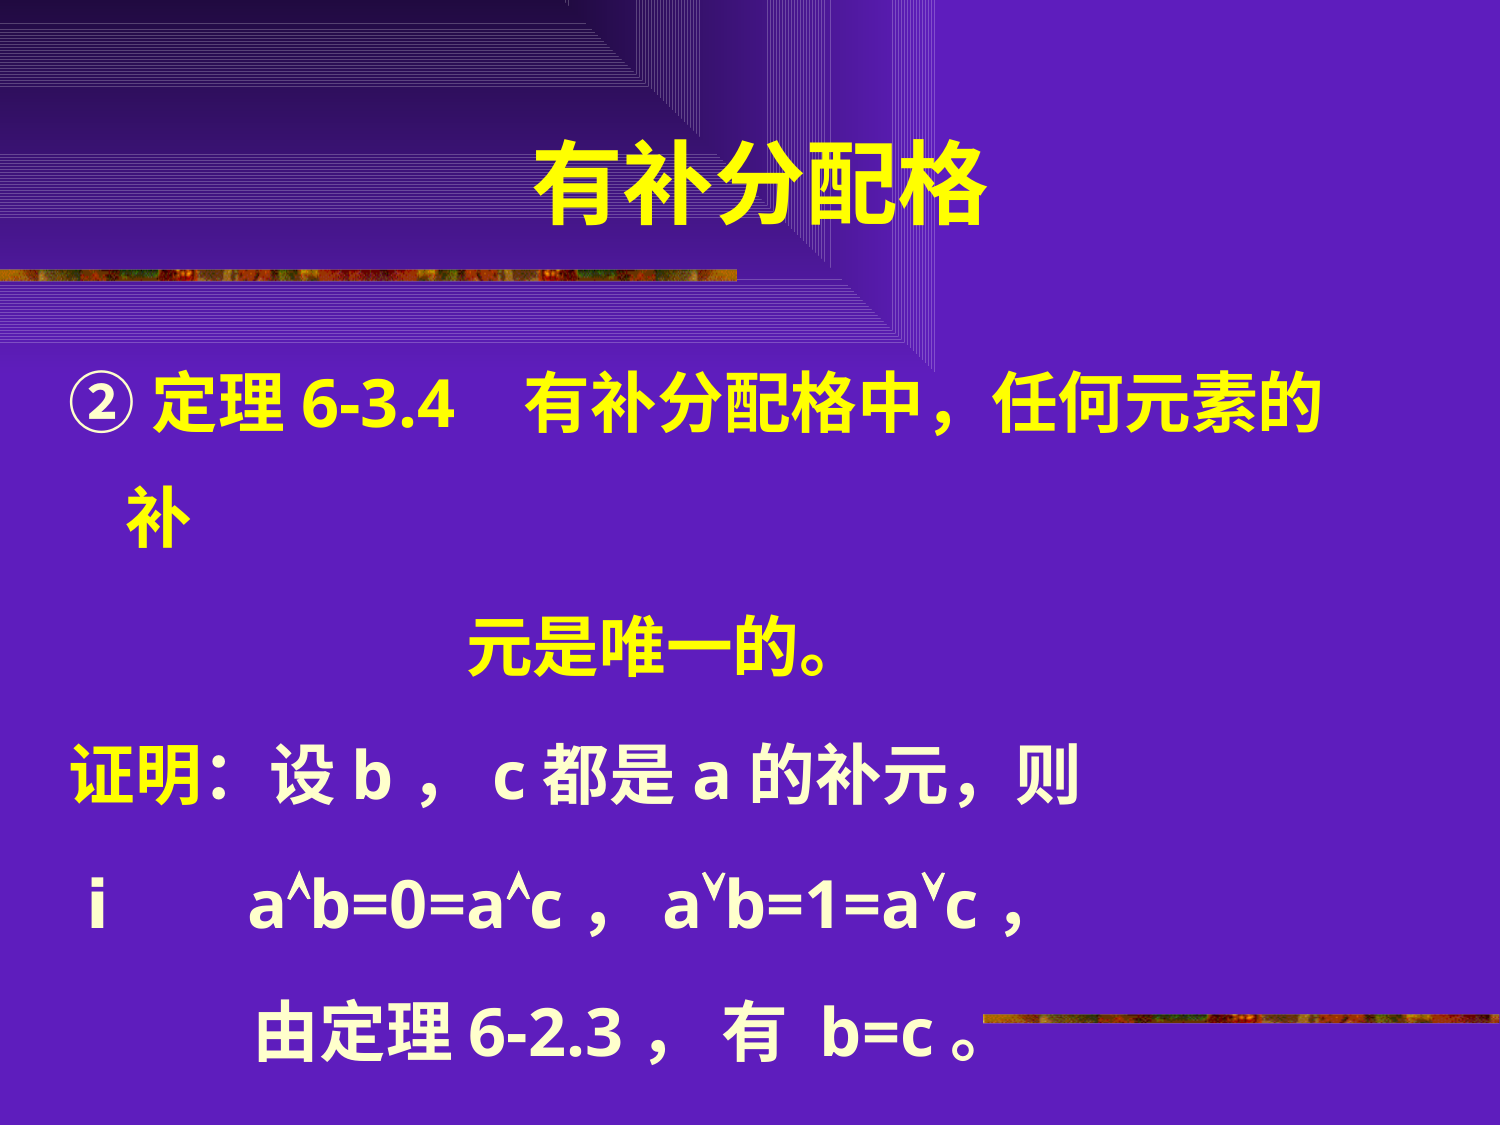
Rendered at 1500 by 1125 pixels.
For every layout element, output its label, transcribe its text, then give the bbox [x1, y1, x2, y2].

picture [0, 268, 737, 285]
title 有补分配格 [52, 118, 1469, 244]
list ②定理6-3.4 有补分配格中，任何元素的补 元是唯一的。 证明：设b，c都是a的补元，则 ⅰ ab=0=ac，ab=1=ac， 由定理6-2.3， 有 b=c。 [53, 318, 1401, 994]
picture [983, 1013, 1500, 1026]
